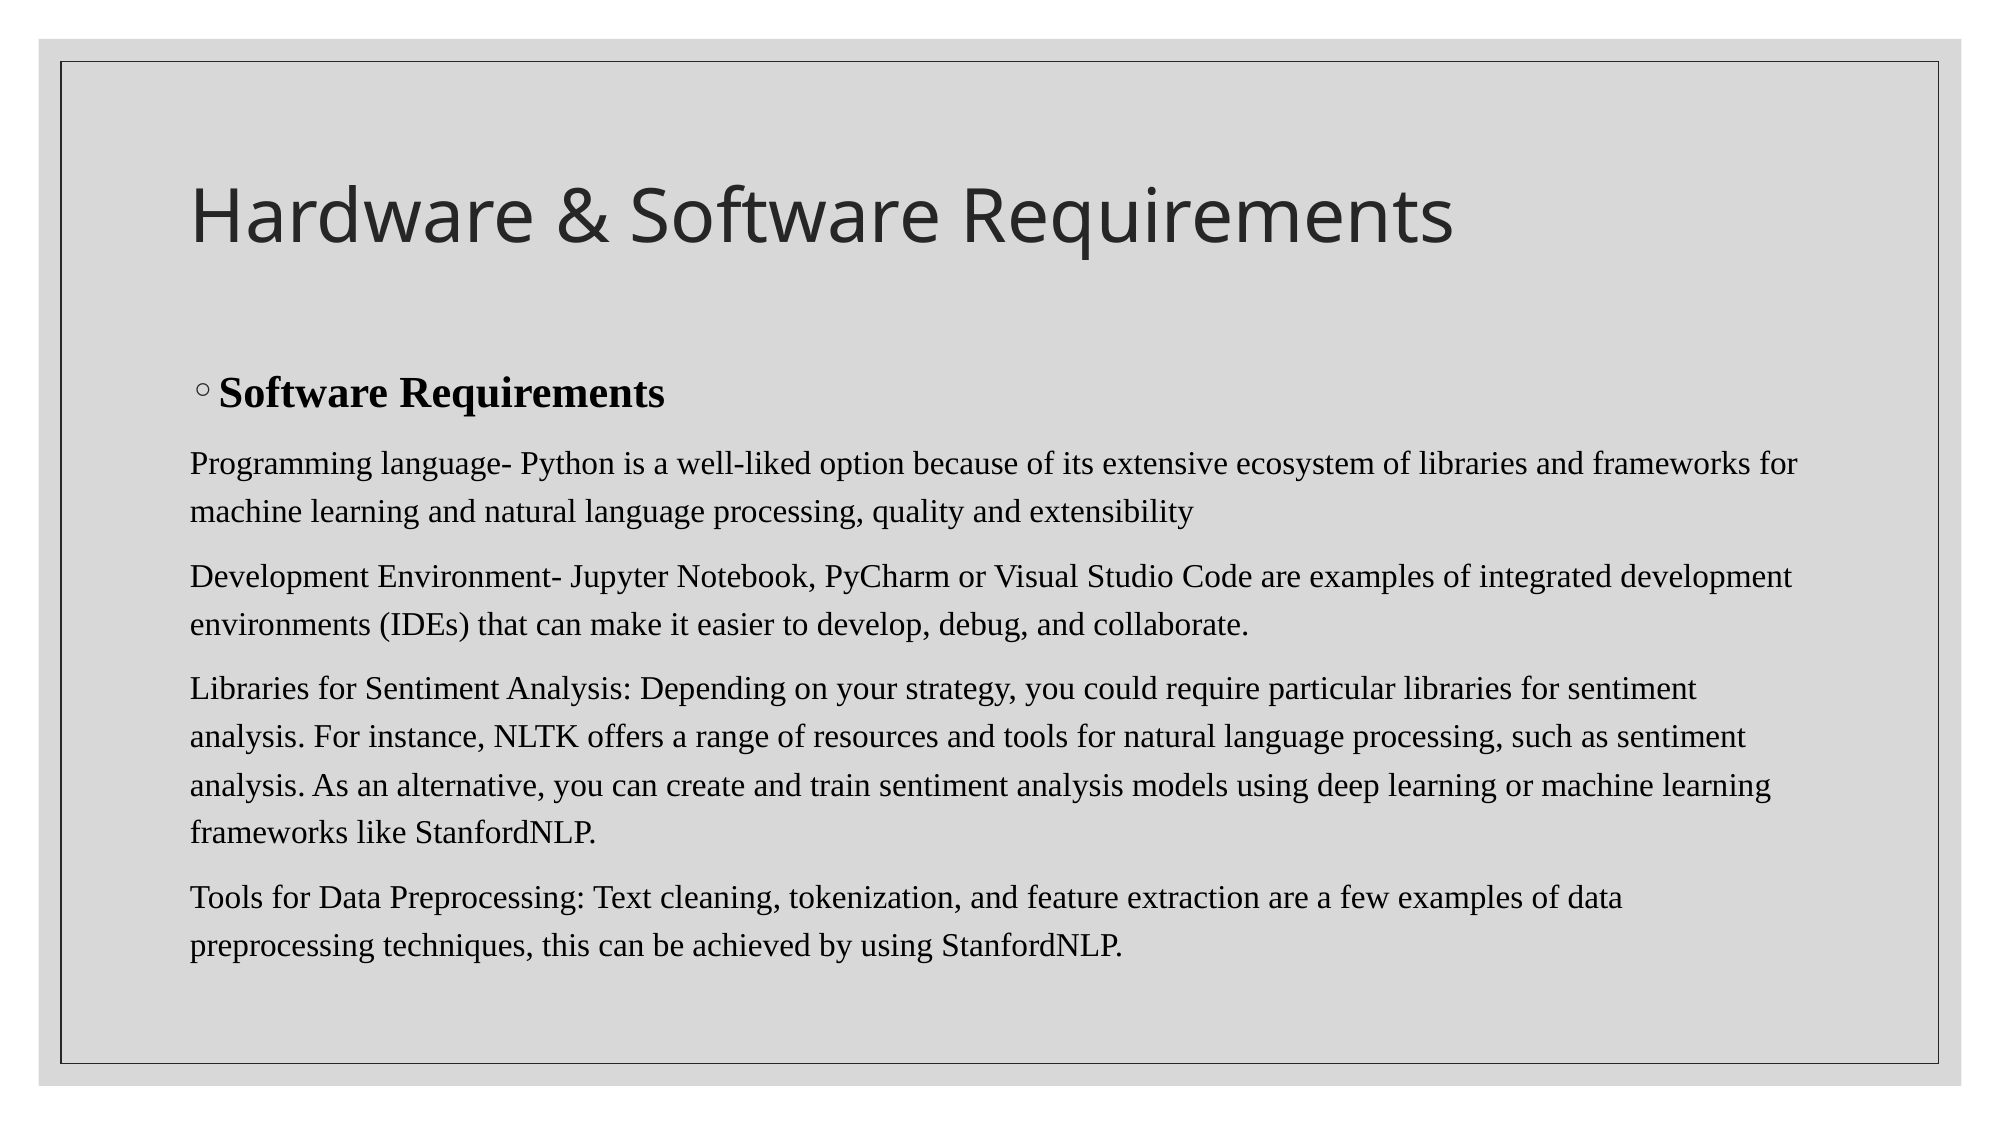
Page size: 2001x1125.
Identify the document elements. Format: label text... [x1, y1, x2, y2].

list Software Requirements Programming language- Python is a well-liked option because of its extensive ecosystem of libraries and frameworks for machine learning and natural language processing, quality and extensibility Development Environment- Jupyter Notebook, PyCharm or Visual Studio Code are examples of integrated development environments (IDEs) that can make it easier to develop, debug, and collaborate. Libraries for Sentiment Analysis: Depending on your strategy, you could require particular libraries for sentiment analysis. For instance, NLTK offers a range of resources and tools for natural language processing, such as sentiment analysis. As an alternative, you can create and train sentiment analysis models using deep learning or machine learning frameworks like StanfordNLP. Tools for Data Preprocessing: Text cleaning, tokenization, and feature extraction are a few examples of data preprocessing techniques, this can be achieved by using StanfordNLP. [174, 345, 1825, 977]
title Hardware & Software Requirements [174, 105, 1825, 331]
